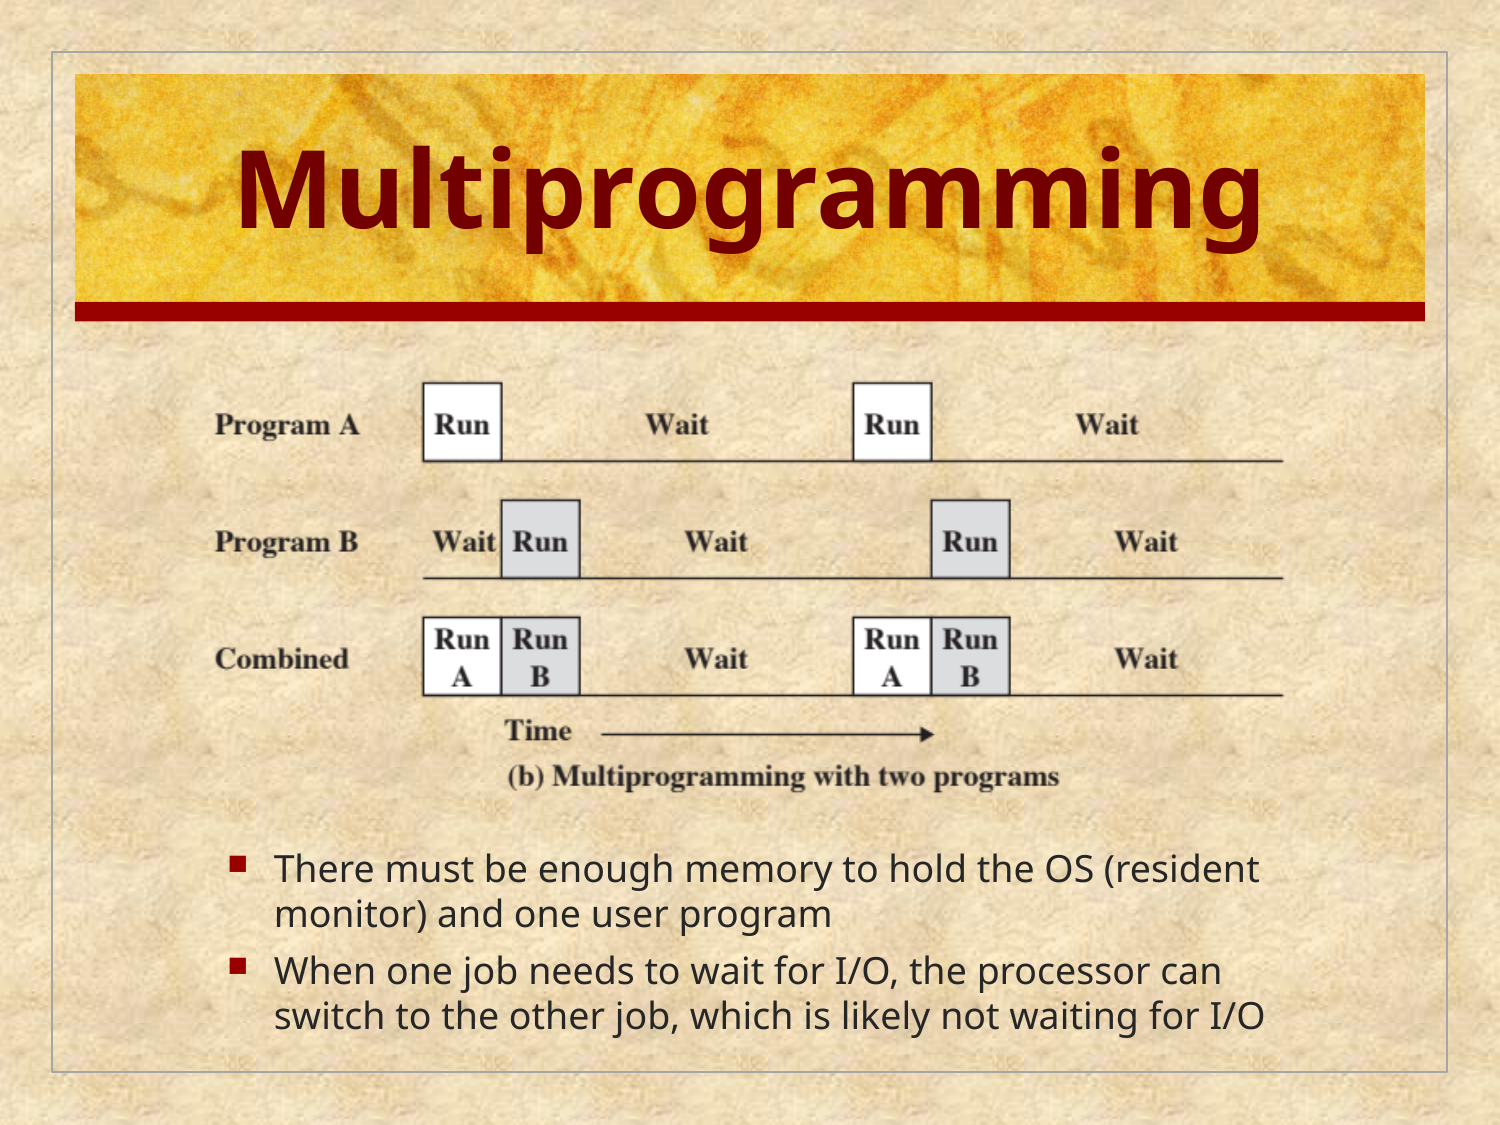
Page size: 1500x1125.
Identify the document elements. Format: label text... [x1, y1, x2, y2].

list There must be enough memory to hold the OS (resident monitor) and one user program When one job needs to wait for I/O, the processor can switch to the other job, which is likely not waiting for I/O [212, 837, 1313, 1075]
picture [0, 0, 1500, 1125]
title Multiprogramming [108, 74, 1392, 250]
